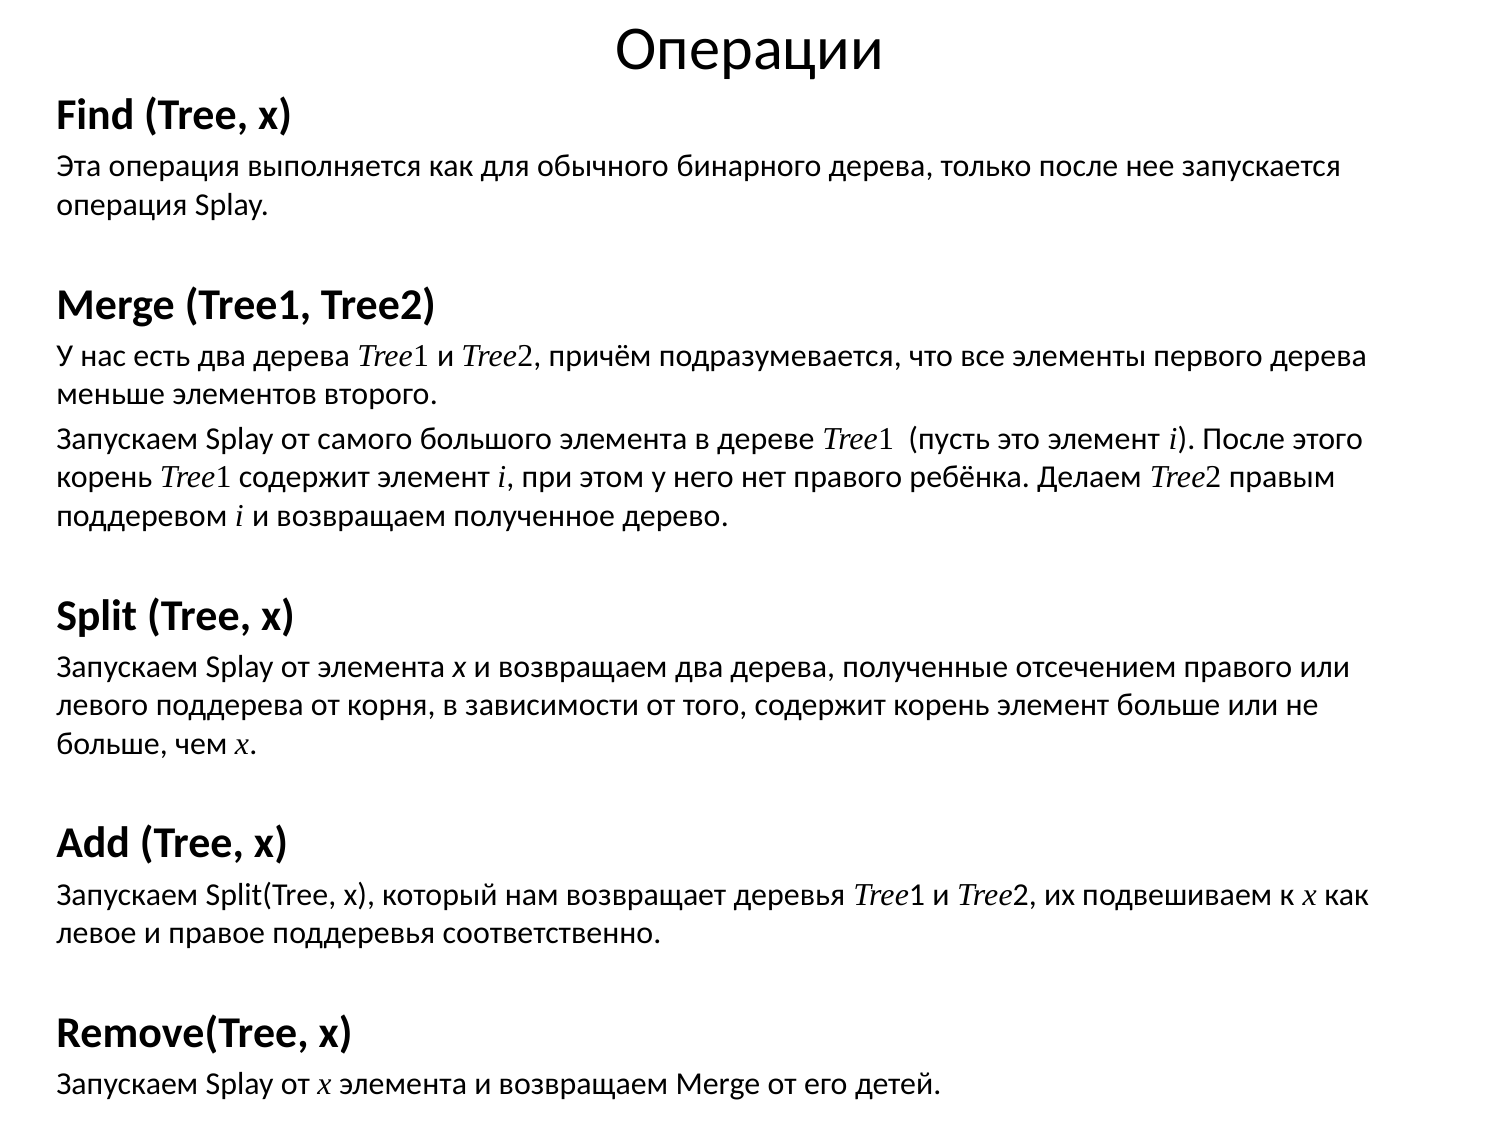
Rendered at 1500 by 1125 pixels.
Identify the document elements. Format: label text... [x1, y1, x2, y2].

title Операции [75, 0, 1425, 78]
list Find (Tree, x) Эта операция выполняется как для обычного бинарного дерева, только после нее запускается операция Splay. Merge (Tree1, Tree2) У нас есть два дерева Tree1 и Tree2, причём подразумевается, что все элементы первого дерева меньше элементов второго. Запускаем Splay от самого большого элемента в дереве Tree1 (пусть это элемент i). После этого корень Tree1 содержит элемент i, при этом у него нет правого ребёнка. Делаем Tree2 правым поддеревом i и возвращаем полученное дерево. Split (Tree, x) Запускаем Splay от элемента x и возвращаем два дерева, полученные отсечением правого или левого поддерева от корня, в зависимости от того, содержит корень элемент больше или не больше, чем x. Add (Tree, x) Запускаем Split(Tree, x), который нам возвращает деревья Tree1 и Tree2, их подвешиваем к x как левое и правое поддеревья соответственно. Remove(Tree, x) Запускаем Splay от x элемента и возвращаем Merge от его детей. [41, 78, 1427, 1125]
